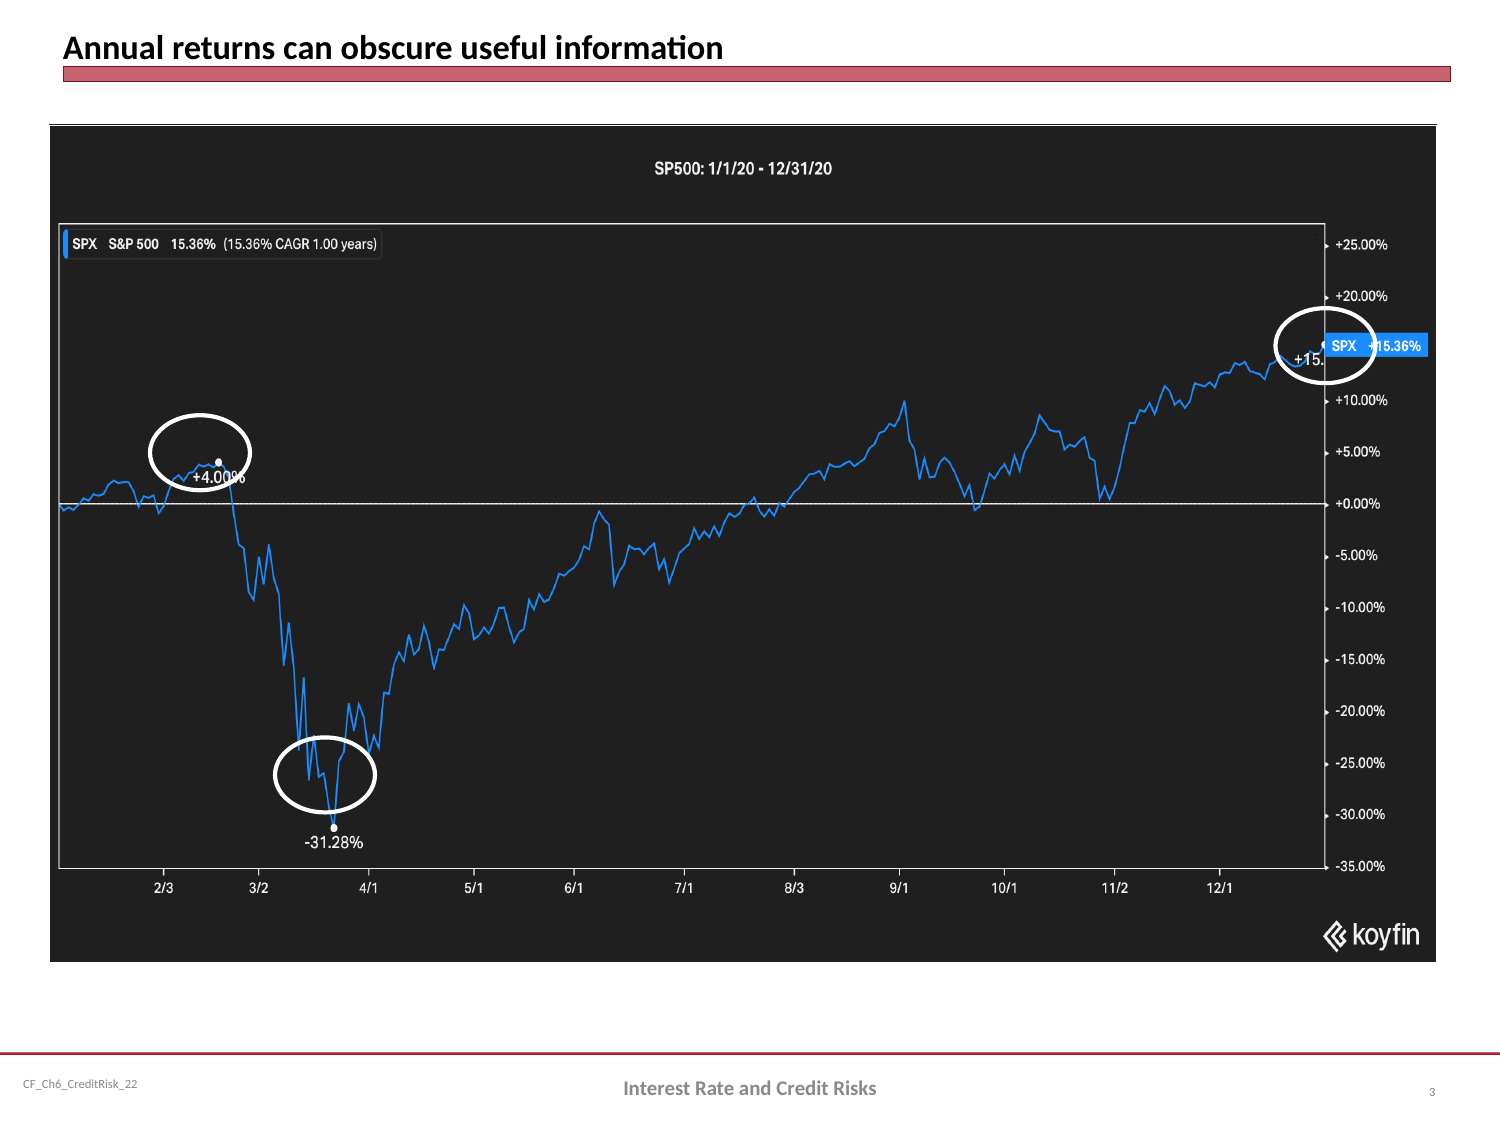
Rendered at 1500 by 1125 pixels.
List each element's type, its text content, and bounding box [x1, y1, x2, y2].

slide_number 3 [1375, 1061, 1451, 1122]
picture [49, 124, 1438, 963]
footer Interest Rate and Credit Risks [512, 1056, 988, 1117]
title Annual returns can obscure useful information [62, 6, 1451, 67]
